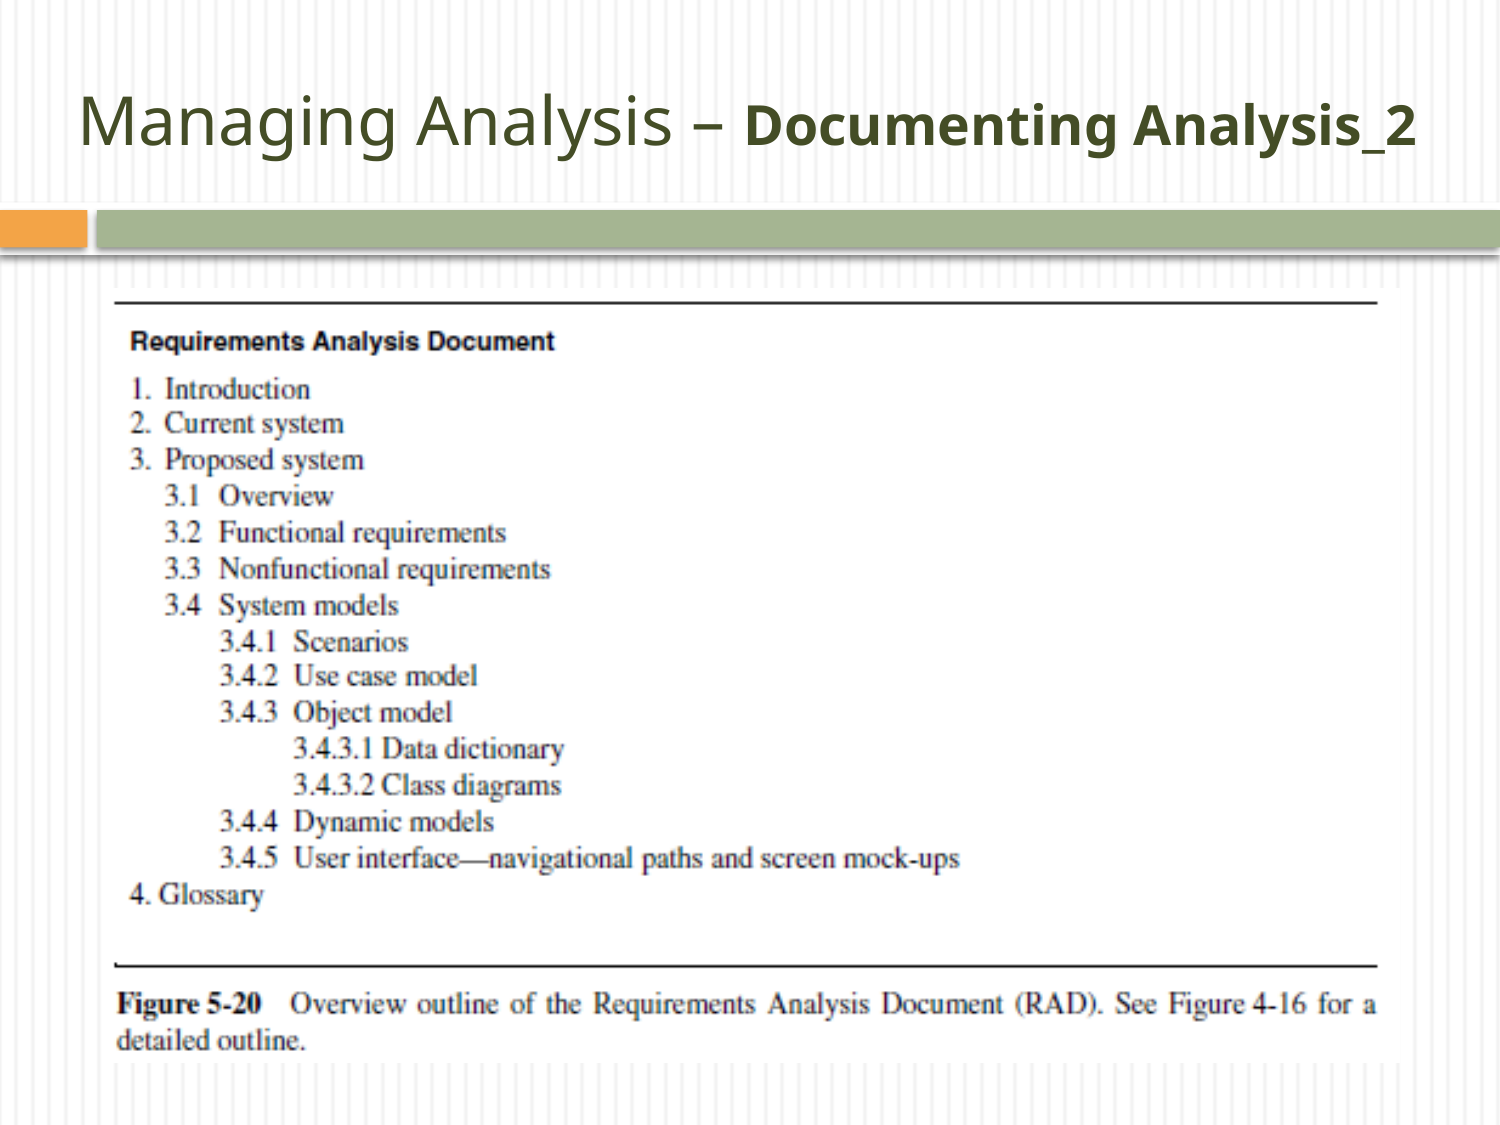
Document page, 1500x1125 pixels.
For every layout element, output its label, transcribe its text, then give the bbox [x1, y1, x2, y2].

title Managing Analysis – Documenting Analysis_2 [62, 37, 1438, 200]
picture [103, 287, 1401, 1063]
